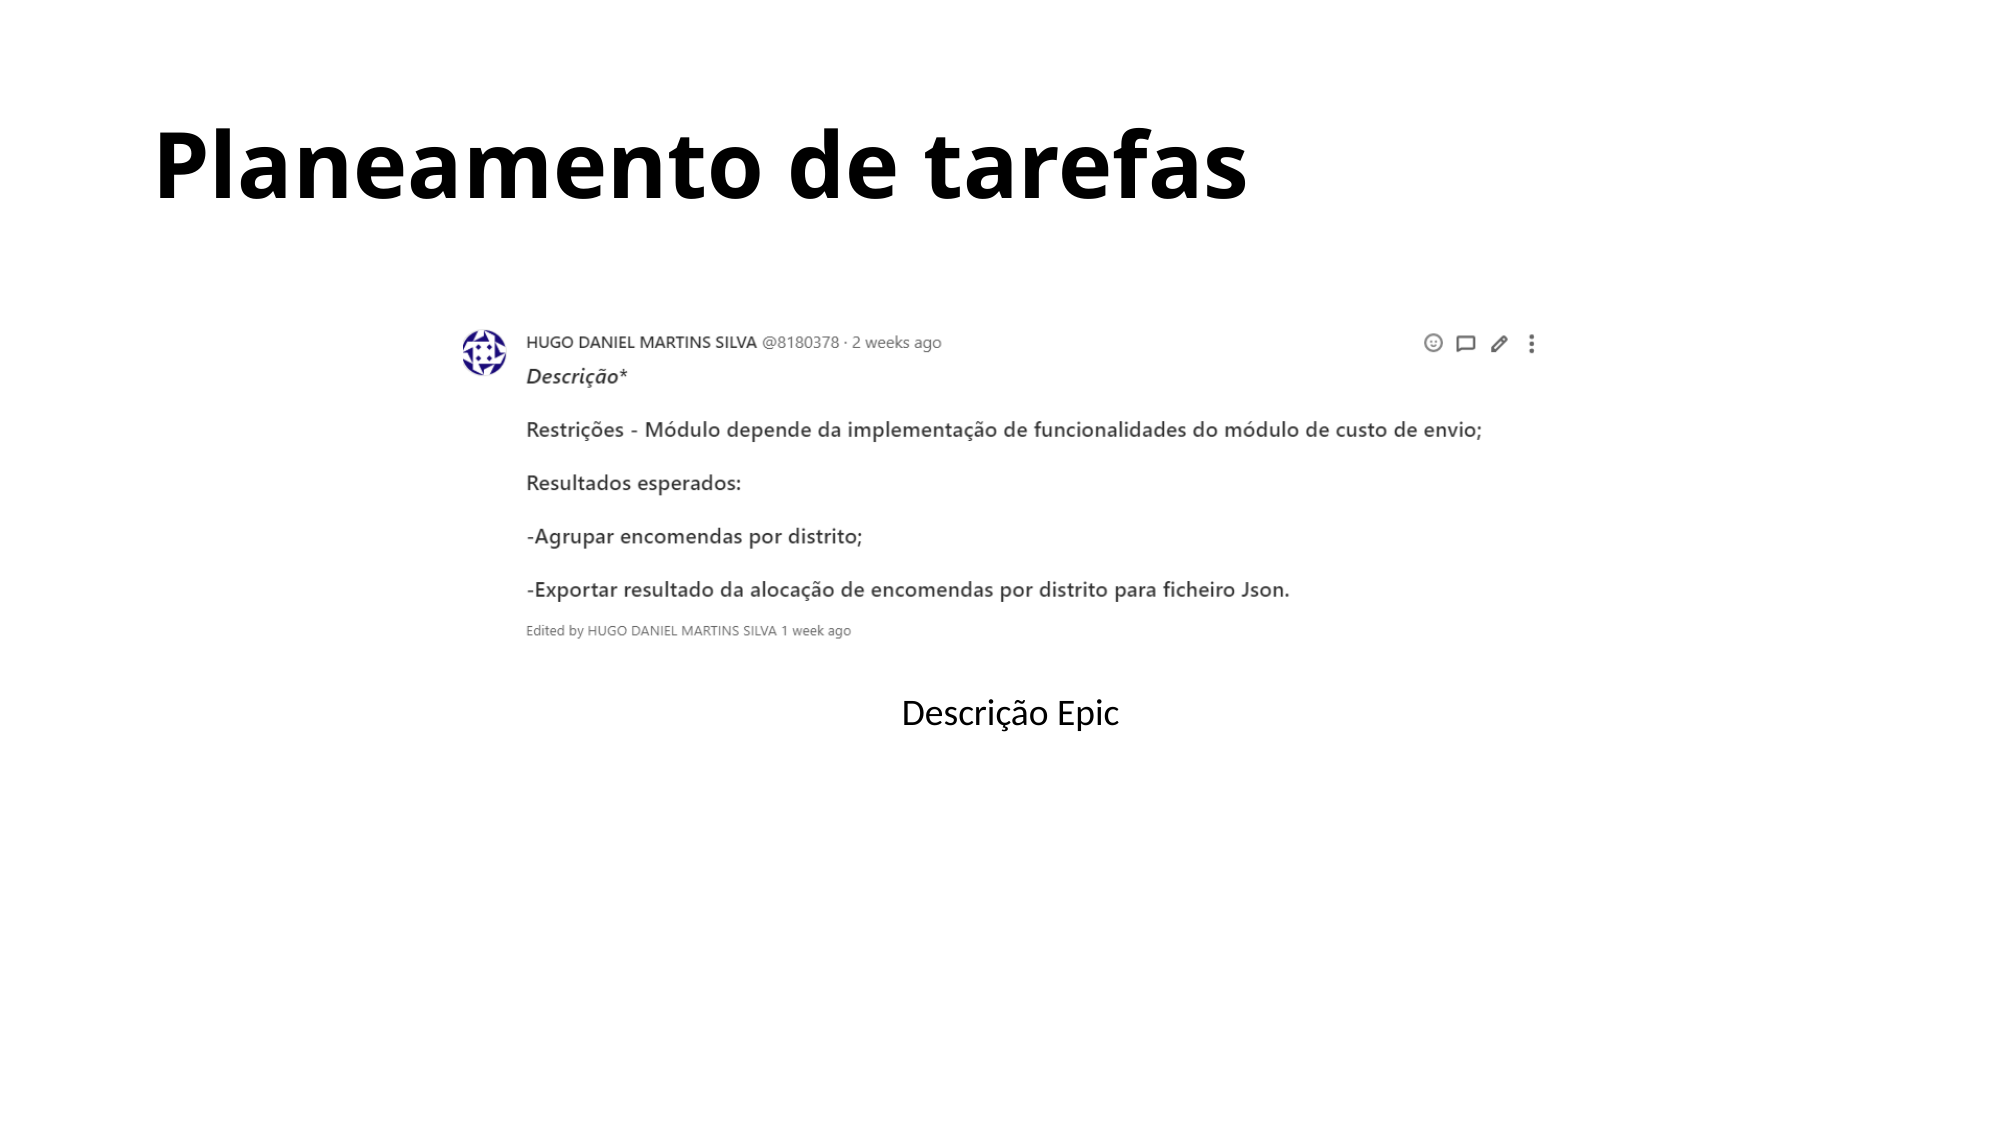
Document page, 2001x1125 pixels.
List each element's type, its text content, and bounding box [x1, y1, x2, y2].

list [463, 325, 1537, 649]
text_box Descrição Epic [887, 680, 1184, 741]
title Planeamento de tarefas [137, 59, 1863, 278]
